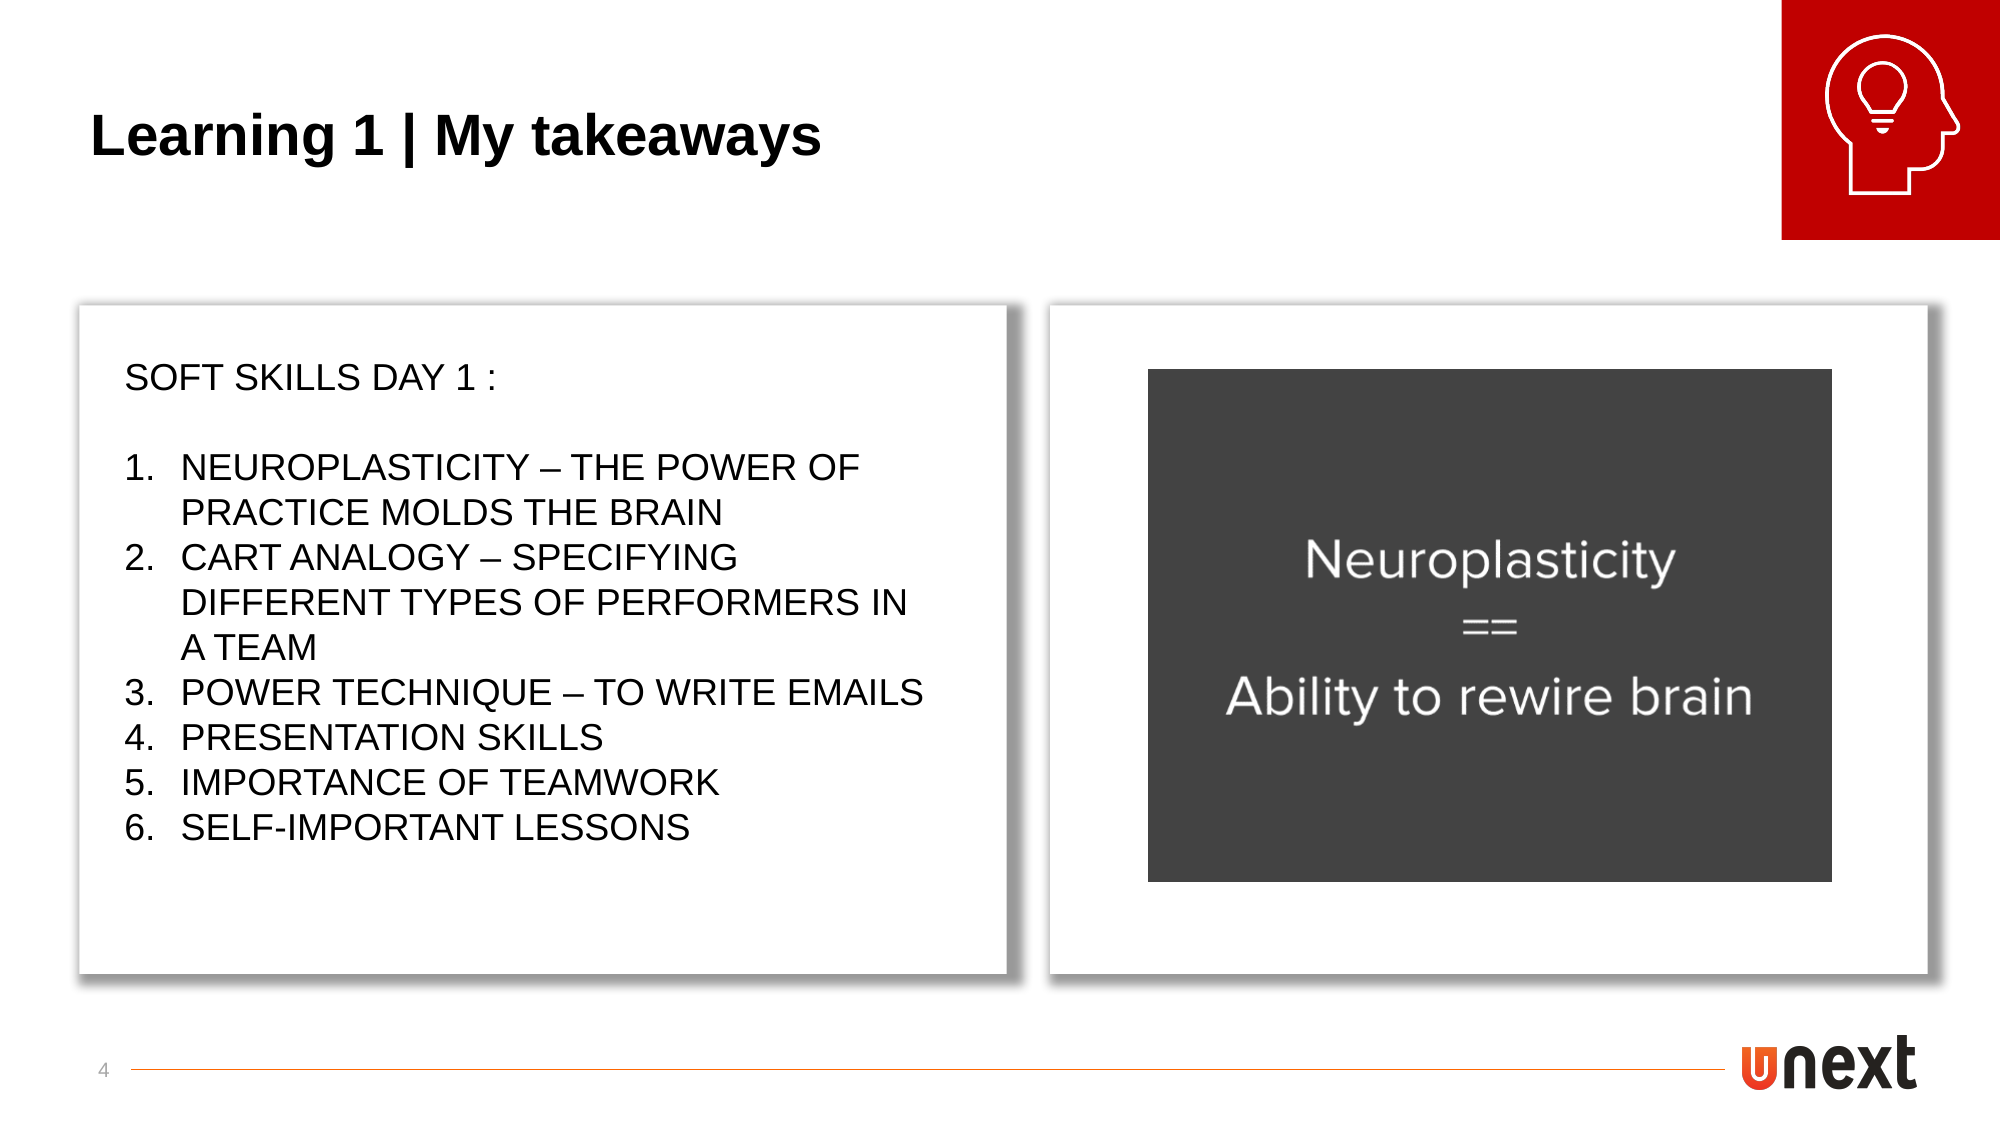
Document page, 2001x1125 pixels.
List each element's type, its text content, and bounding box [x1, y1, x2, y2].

text_box [79, 305, 1007, 974]
text_box [1050, 305, 1928, 974]
text_box SOFT SKILLS DAY 1 : NEUROPLASTICITY – THE POWER OF PRACTICE MOLDS THE BRAIN CART ANALOGY – SPECIFYING DIFFERENT TYPES OF PERFORMERS IN A TEAM POWER TECHNIQUE – TO WRITE EMAILS PRESENTATION SKILLS IMPORTANCE OF TEAMWORK SELF-IMPORTANT LESSONS [109, 345, 950, 991]
picture [1797, 23, 1988, 214]
slide_number 4 [48, 1047, 110, 1091]
title Learning 1 | My takeaways [76, 78, 1797, 196]
text_box [1781, 0, 2000, 241]
picture [1148, 369, 1832, 882]
picture [1742, 1035, 1917, 1090]
